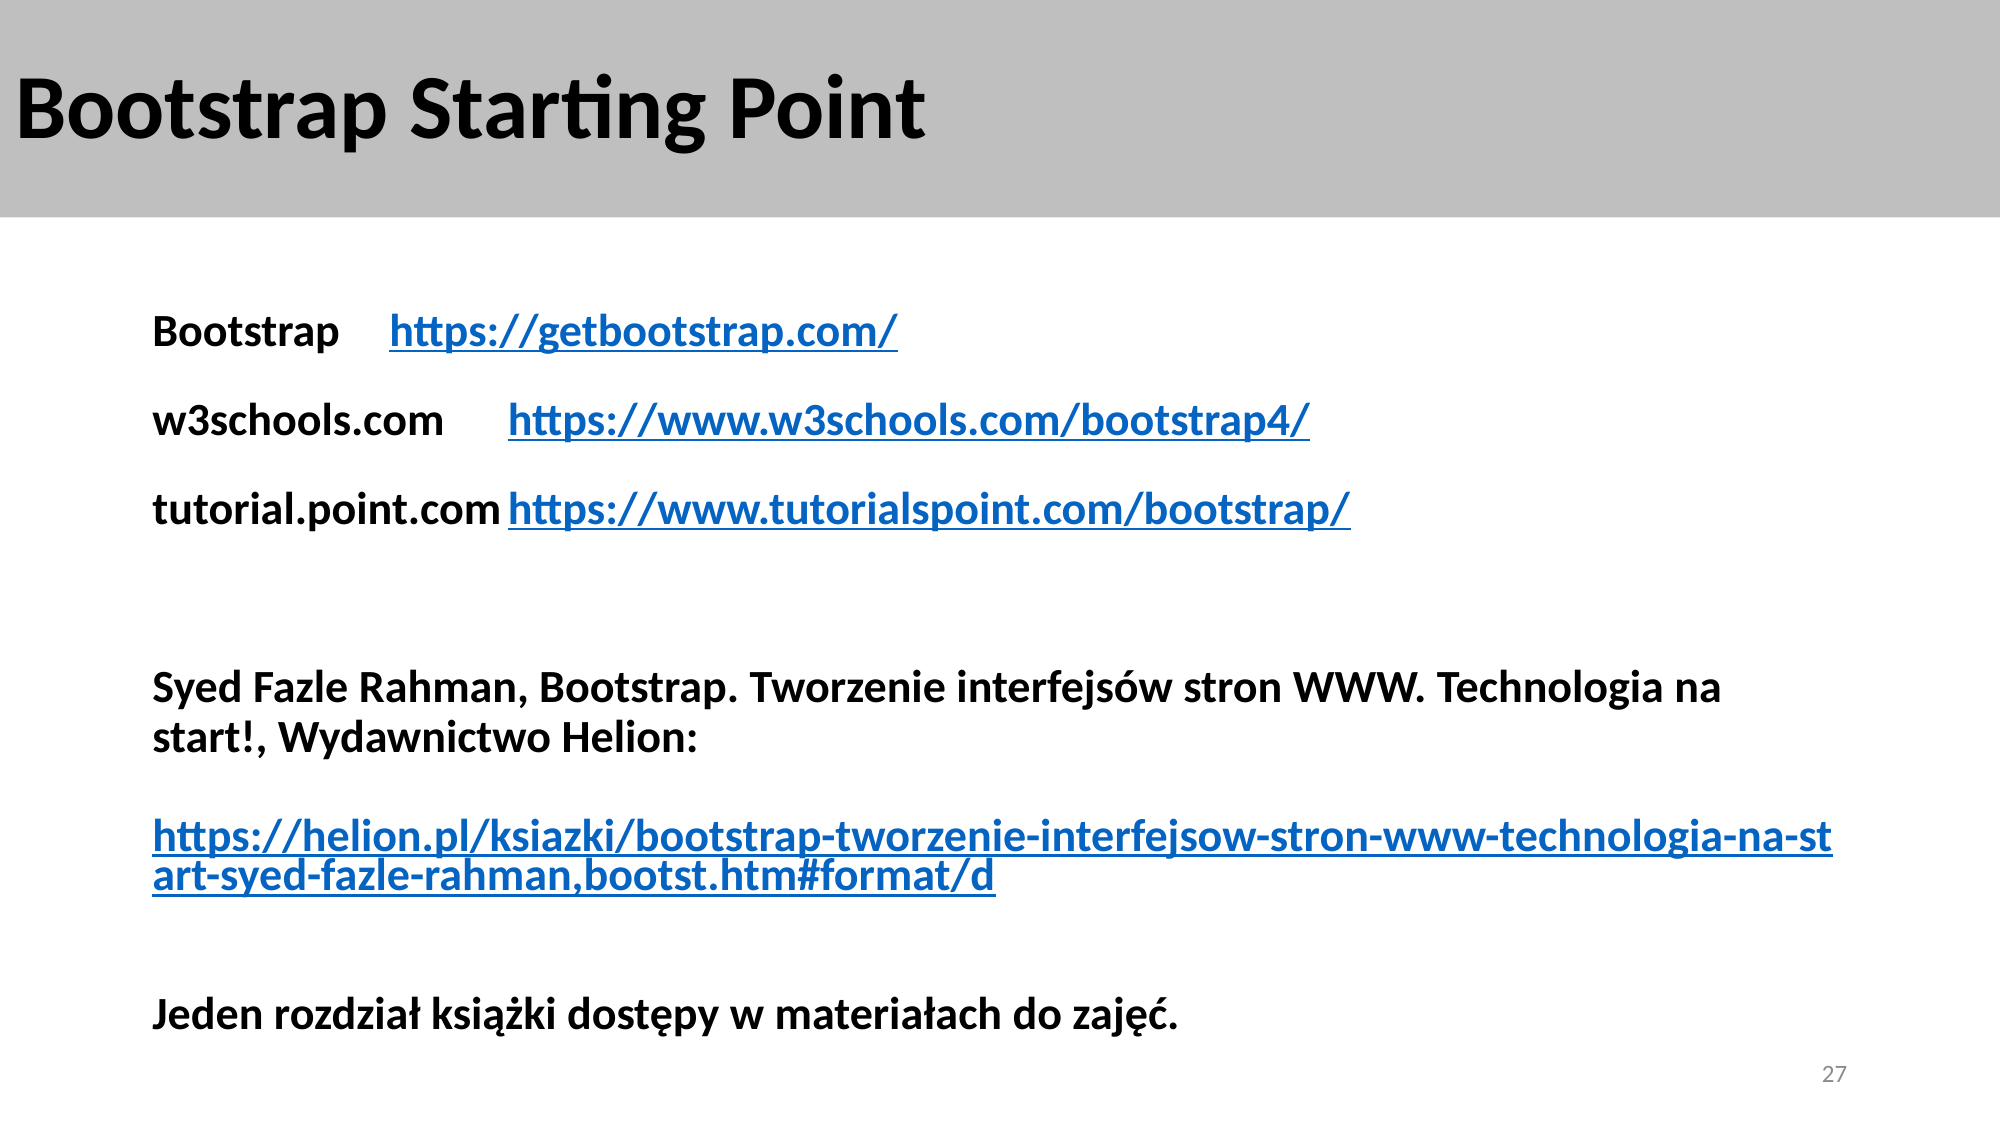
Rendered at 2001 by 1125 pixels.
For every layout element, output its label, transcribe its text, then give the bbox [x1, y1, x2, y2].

slide_number 27 [1412, 1042, 1863, 1103]
list Bootstrap https://getbootstrap.com/ w3schools.com https://www.w3schools.com/bootstrap4/ tutorial.point.com https://www.tutorialspoint.com/bootstrap/ Syed Fazle Rahman, Bootstrap. Tworzenie interfejsów stron WWW. Technologia na start!, Wydawnictwo Helion: https://helion.pl/ksiazki/bootstrap-tworzenie-interfejsow-stron-www-technologia-na-start-syed-fazle-rahman,bootst.htm#format/d Jeden rozdział książki dostępy w materiałach do zajęć. [137, 299, 1863, 1014]
title Bootstrap Starting Point [0, 0, 2000, 218]
